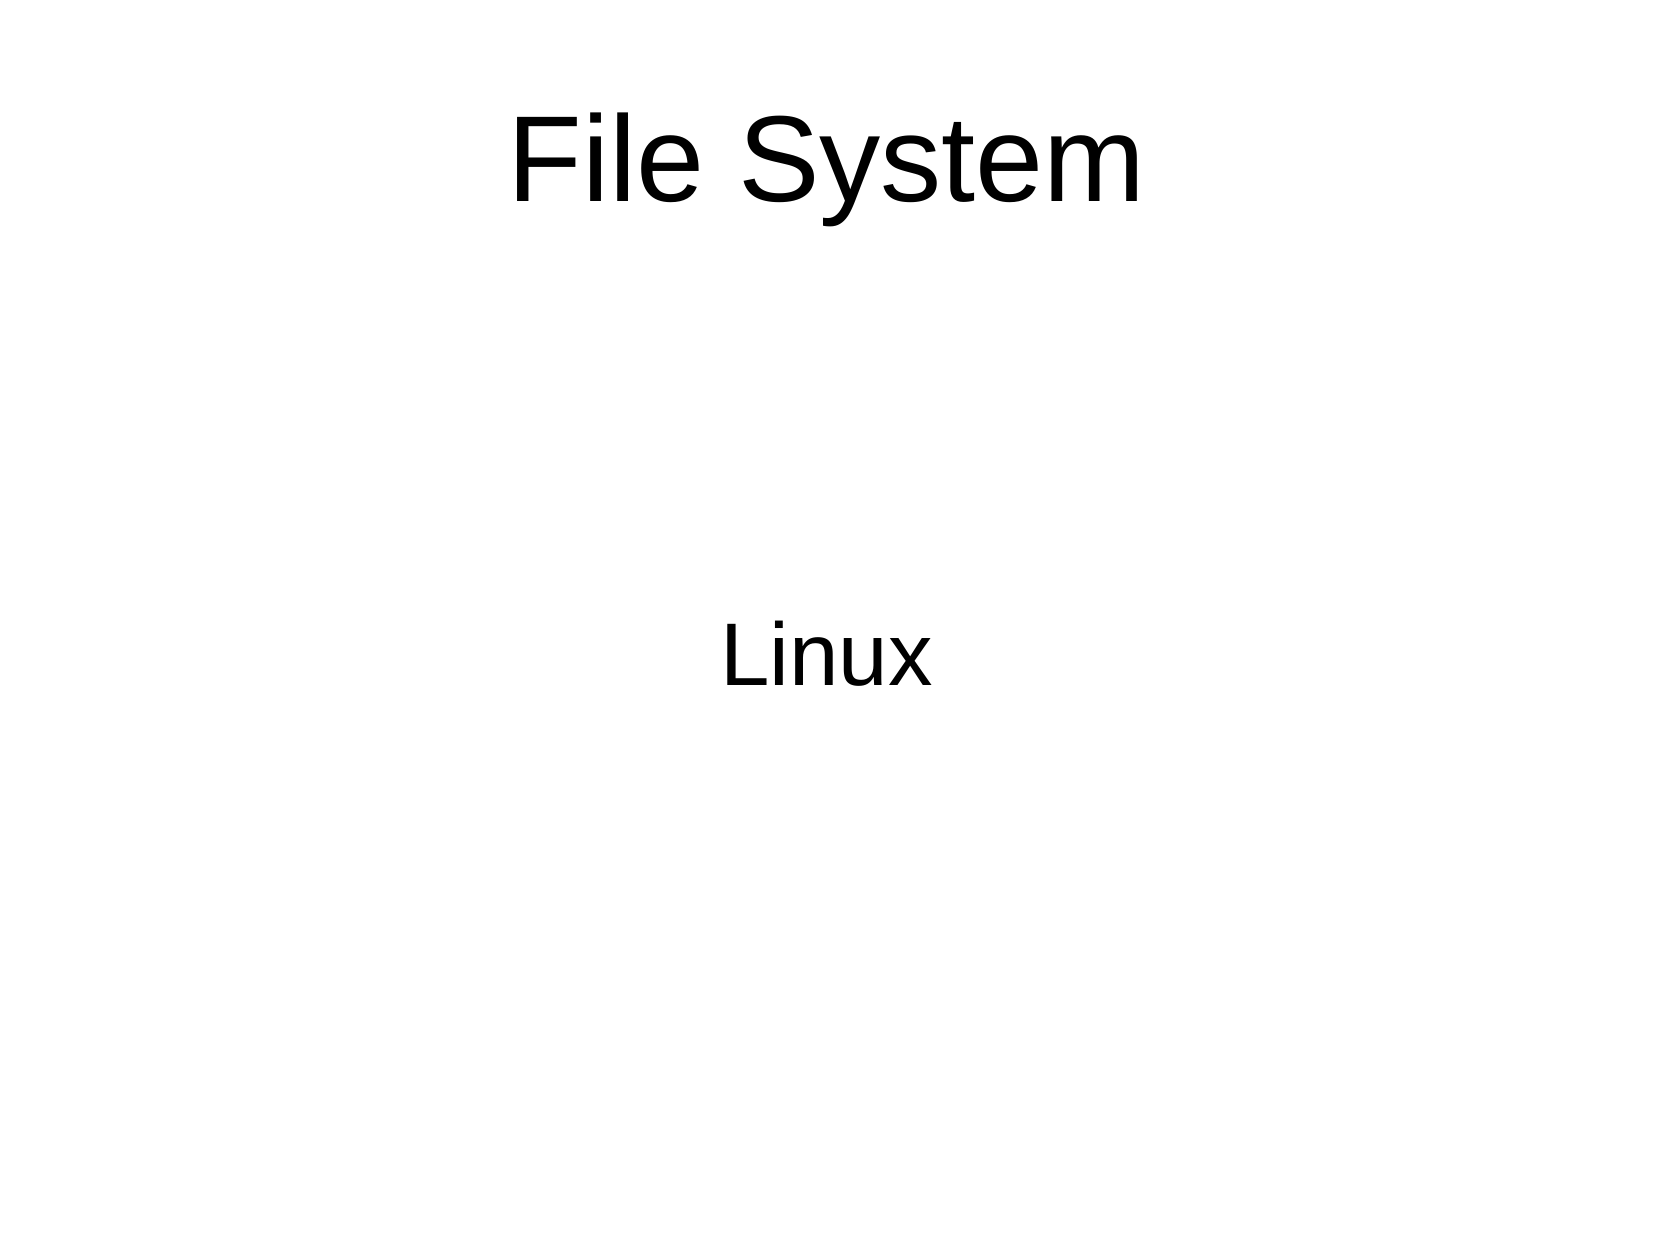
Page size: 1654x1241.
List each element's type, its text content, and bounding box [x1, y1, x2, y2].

text_box File System [82, 49, 1571, 257]
text_box Linux [82, 290, 1571, 1010]
